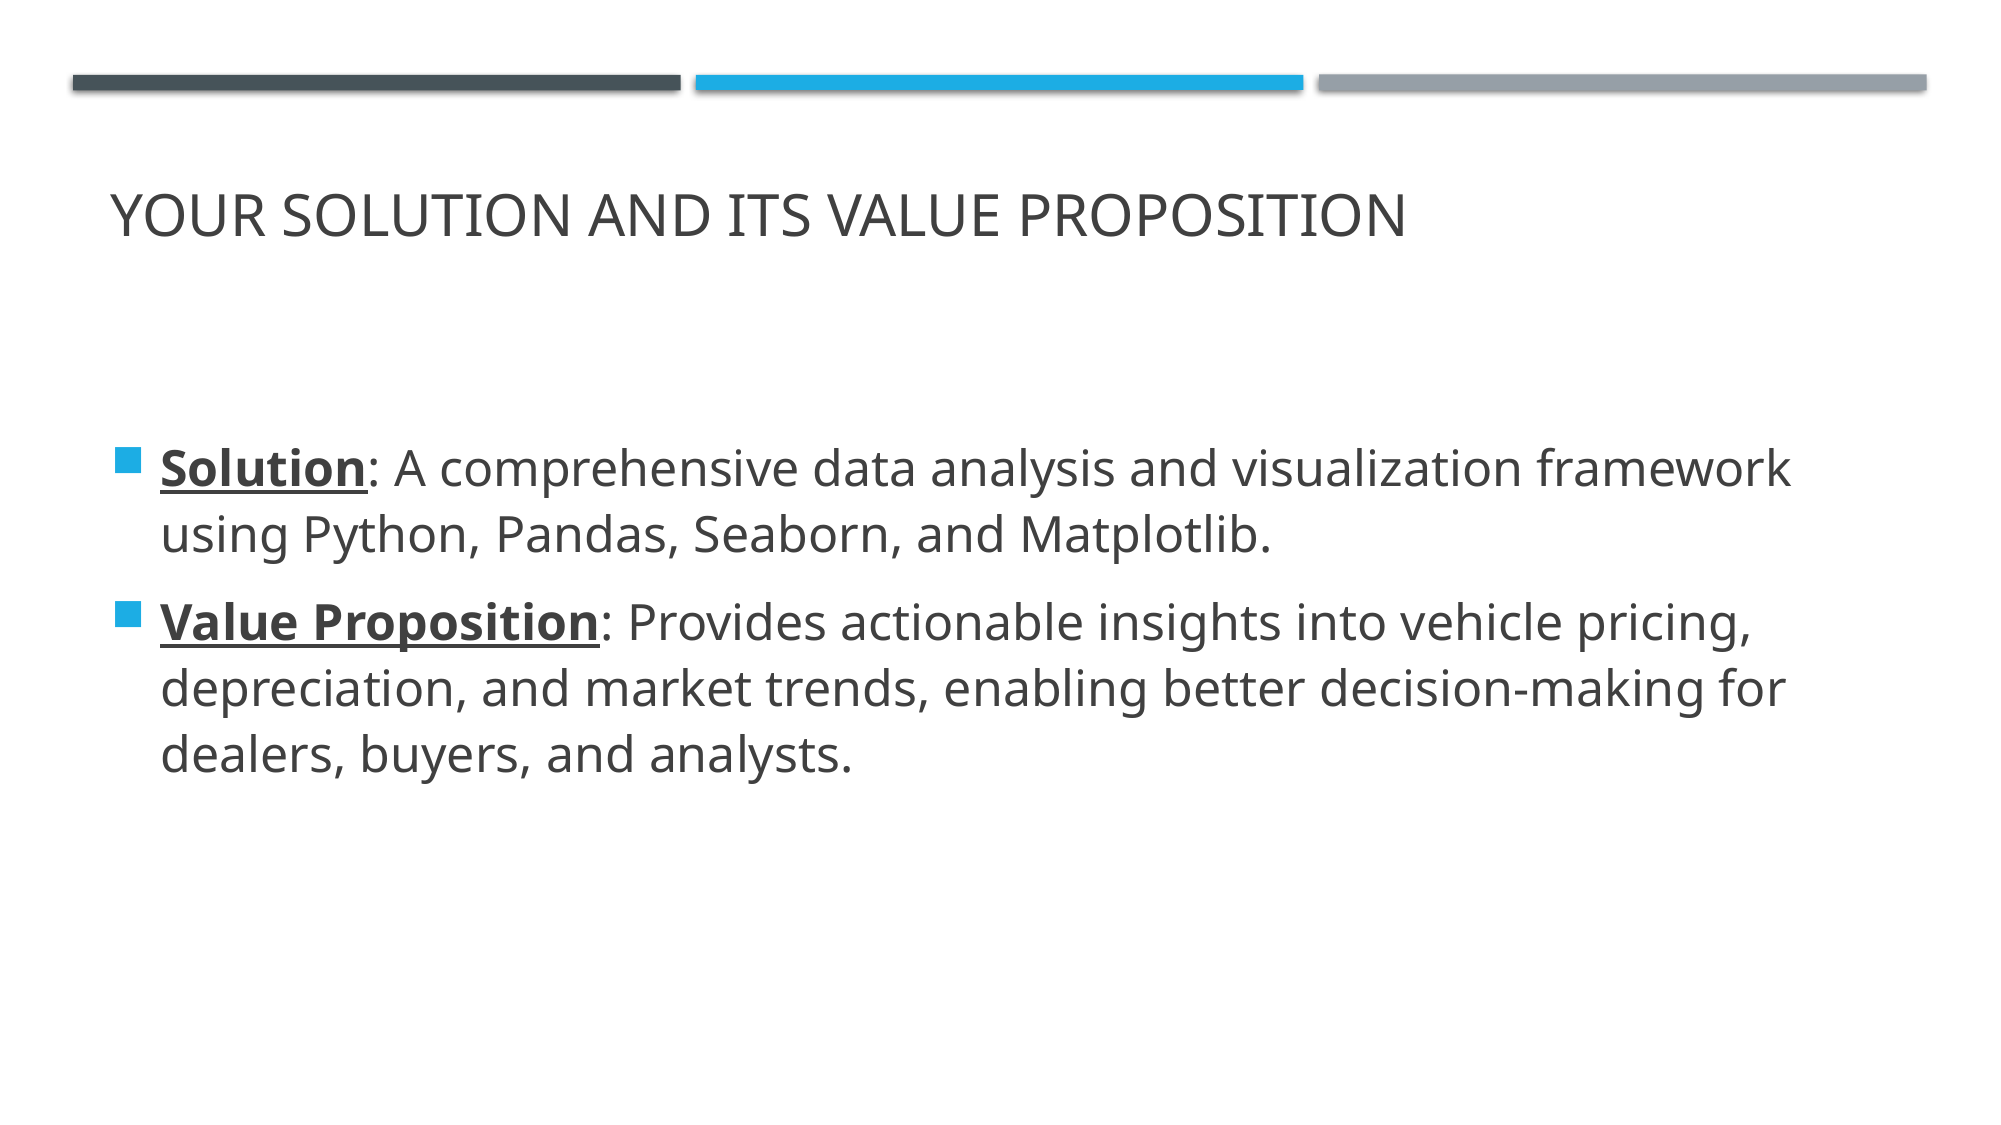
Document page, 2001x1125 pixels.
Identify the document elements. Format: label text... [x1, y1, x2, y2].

title YOUR SOLUTION AND ITS VALUE PROPOSITION [95, 81, 1905, 276]
list Solution: A comprehensive data analysis and visualization framework using Python, Pandas, Seaborn, and Matplotlib. Value Proposition: Provides actionable insights into vehicle pricing, depreciation, and market trends, enabling better decision-making for dealers, buyers, and analysts. [95, 276, 1905, 937]
